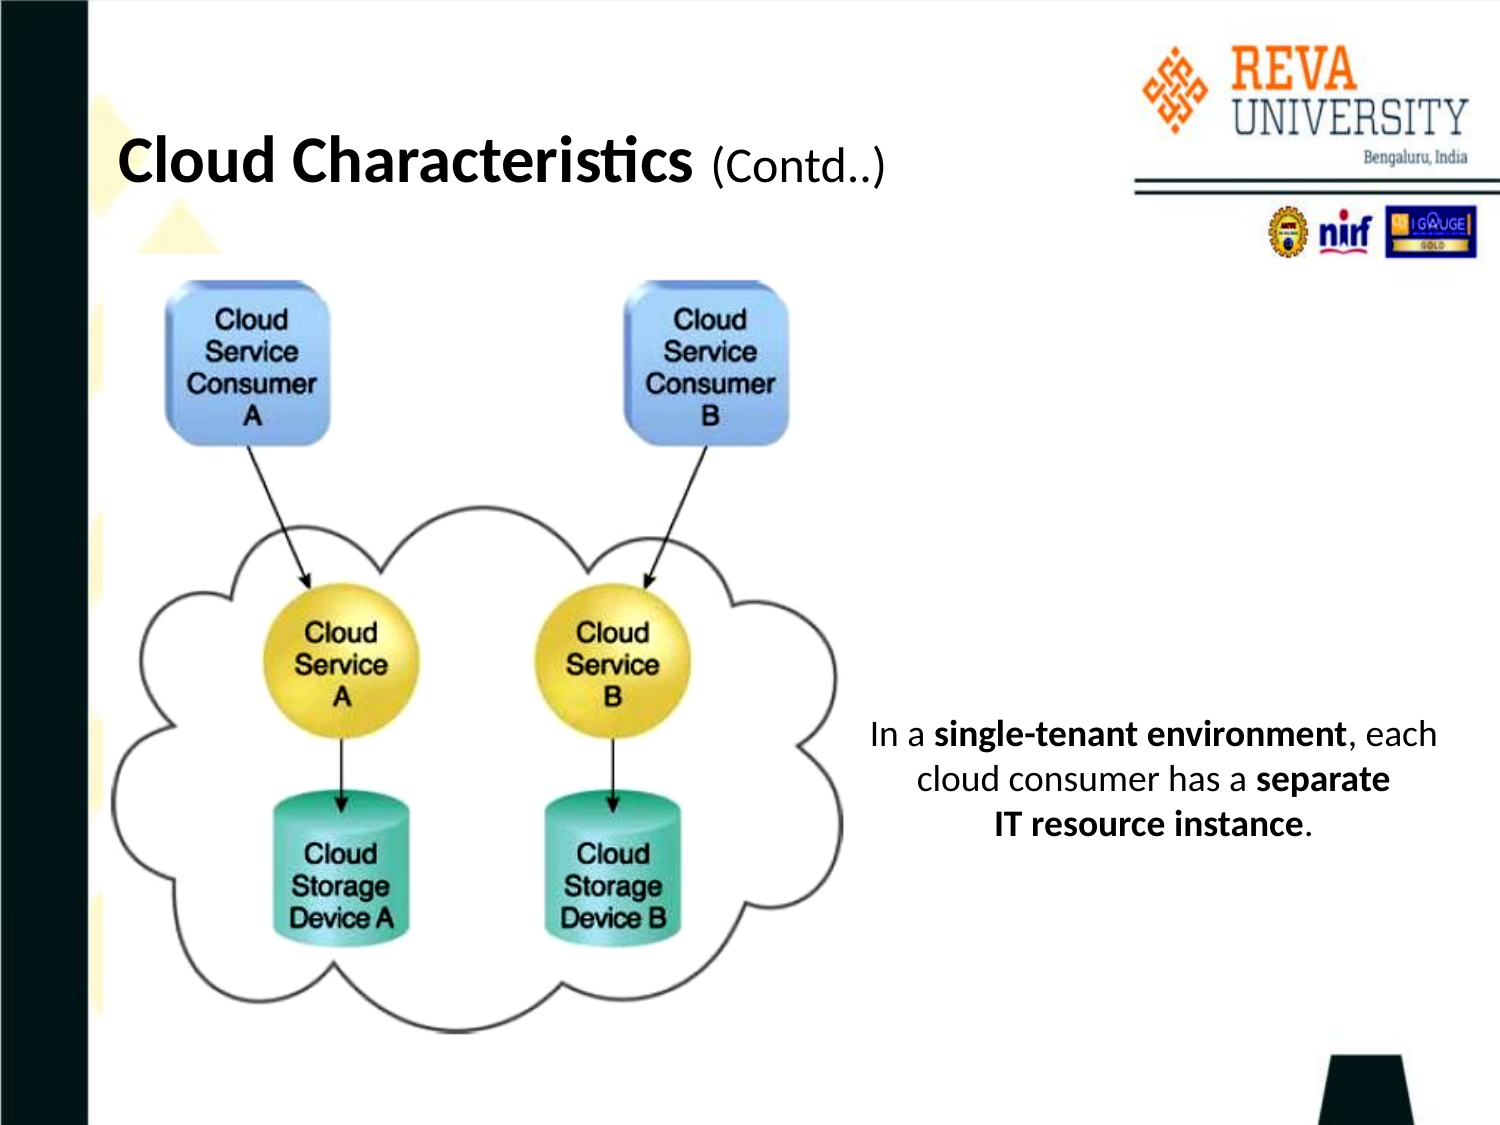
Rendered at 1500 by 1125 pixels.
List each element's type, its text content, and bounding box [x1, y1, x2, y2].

picture [0, 0, 1500, 1125]
text_box In a single-tenant environment, each cloud consumer has a separate IT resource instance. [852, 701, 1475, 852]
title Cloud Characteristics (Contd..) [103, 51, 1397, 270]
